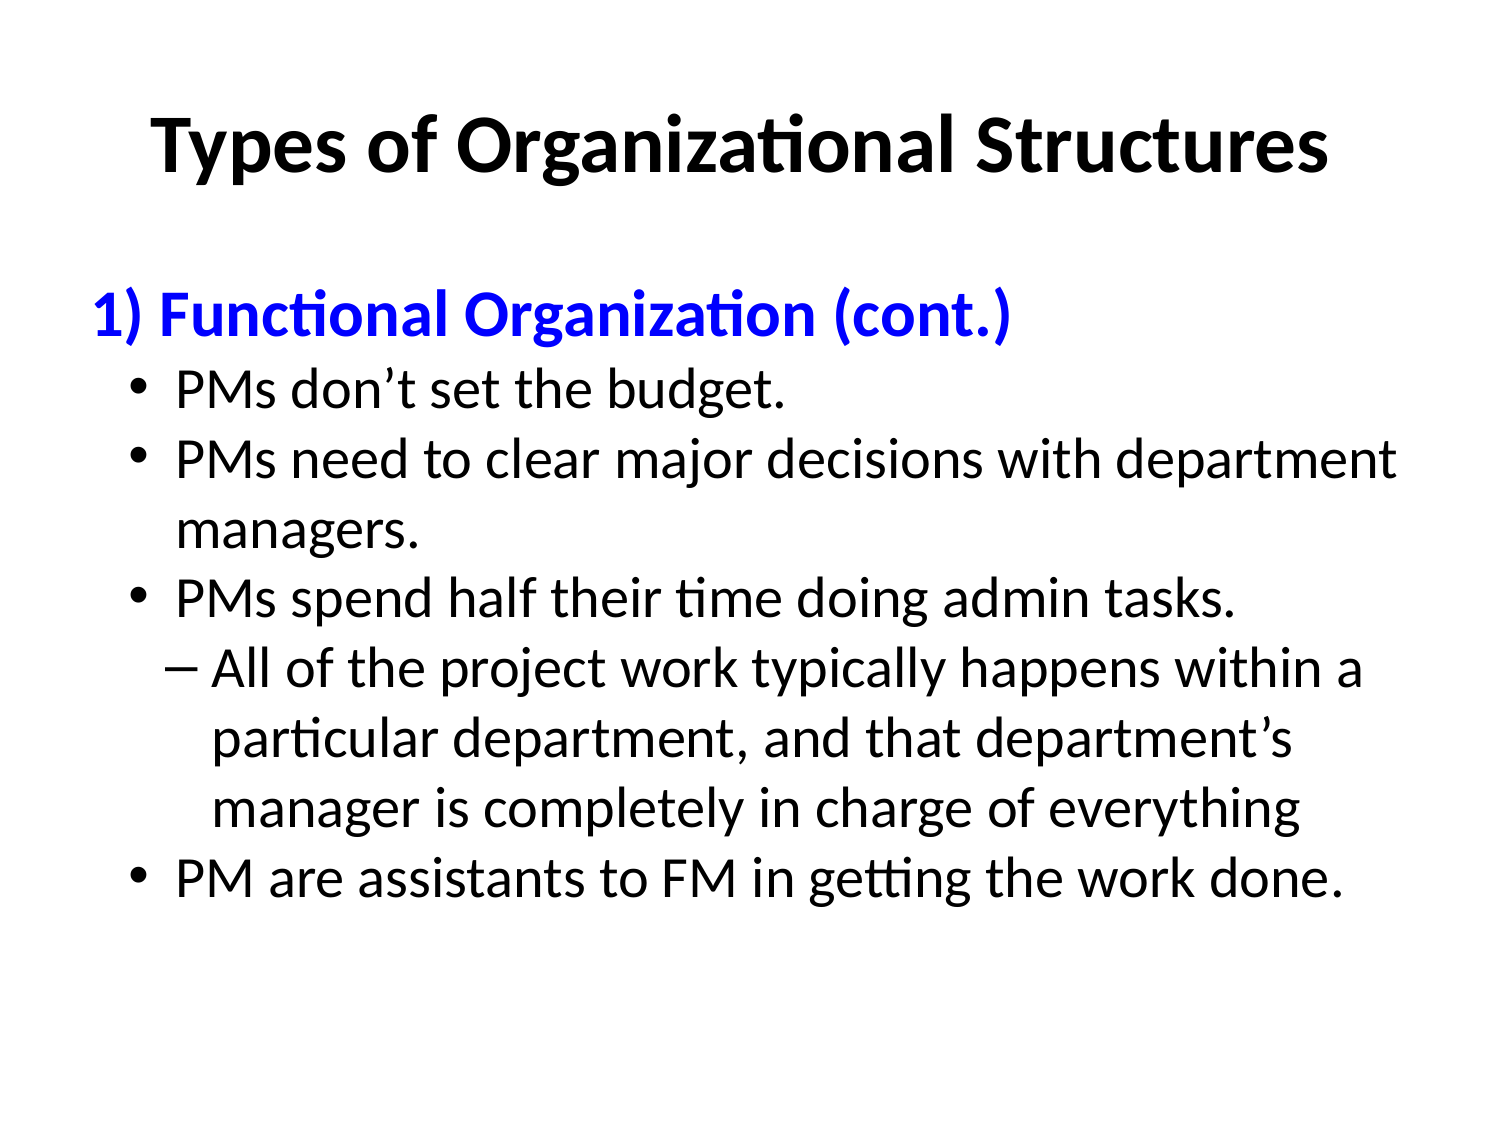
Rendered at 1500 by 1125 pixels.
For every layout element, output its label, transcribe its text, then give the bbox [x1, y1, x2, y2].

list 1) Functional Organization (cont.) PMs don’t set the budget. PMs need to clear major decisions with department managers. PMs spend half their time doing admin tasks. All of the project work typically happens within a particular department, and that department’s manager is completely in charge of everything PM are assistants to FM in getting the work done. [75, 262, 1425, 1005]
title Types of Organizational Structures [75, 45, 1425, 233]
